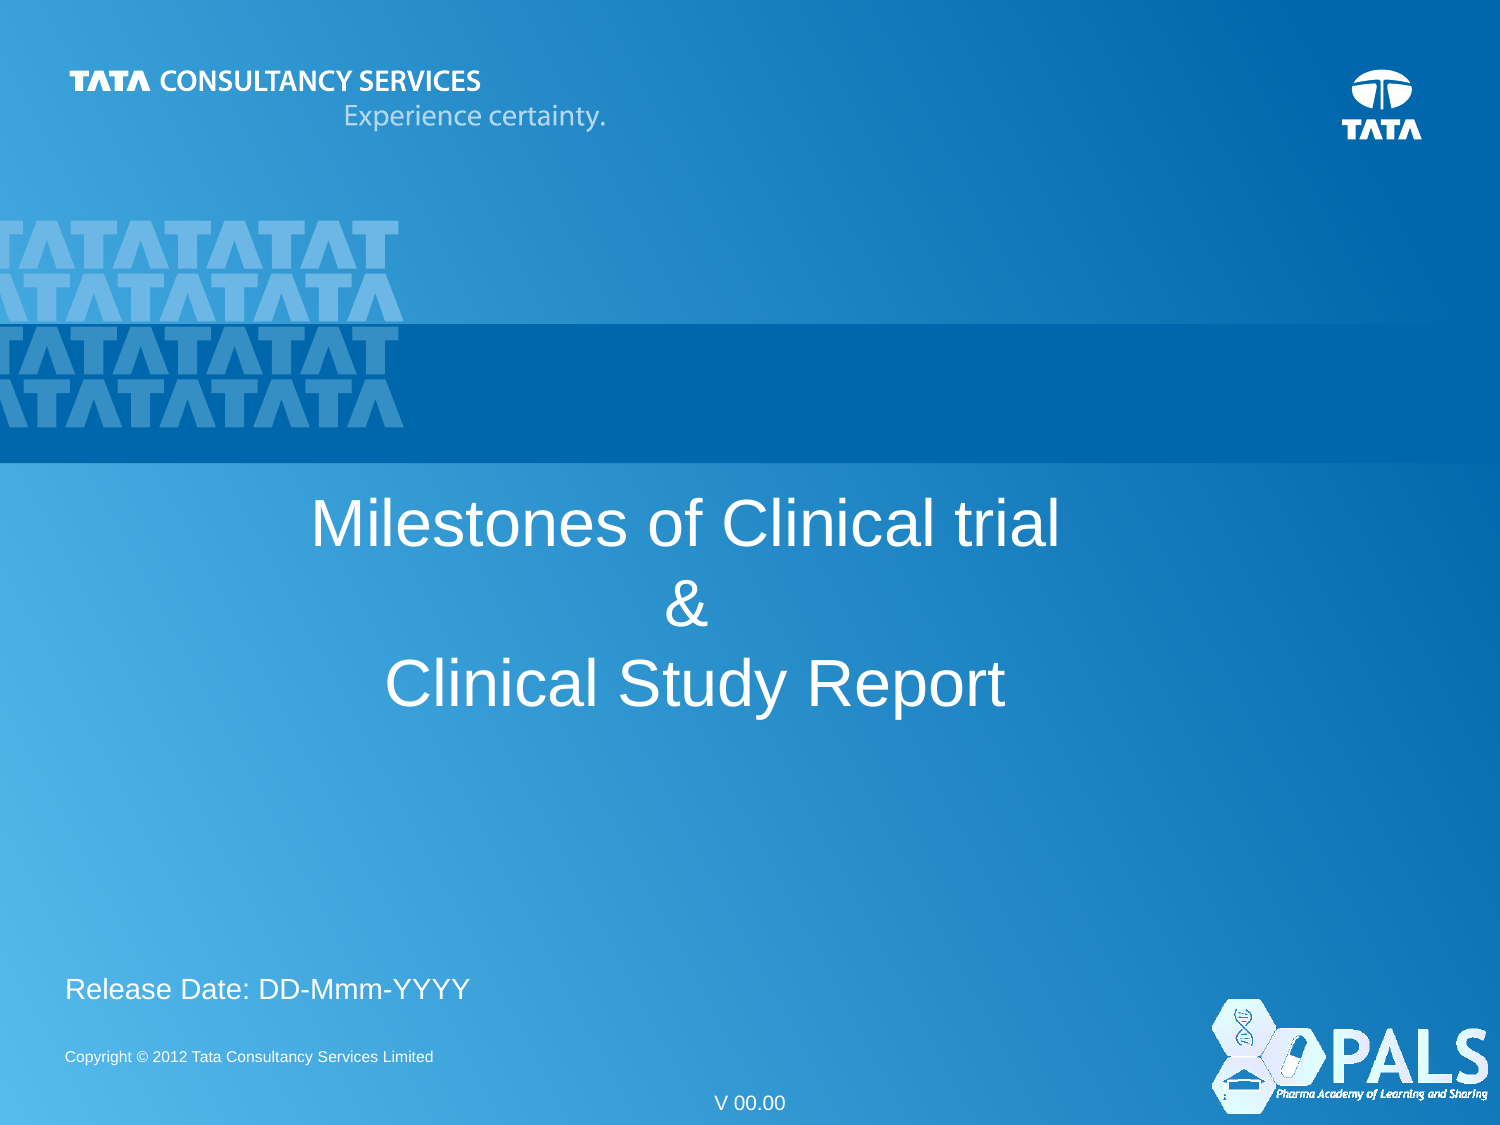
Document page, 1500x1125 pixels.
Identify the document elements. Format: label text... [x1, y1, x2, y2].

title Milestones of Clinical trial & Clinical Study Report [58, 549, 1334, 650]
text_box Release Date: DD-Mmm-YYYY [50, 937, 1328, 1038]
